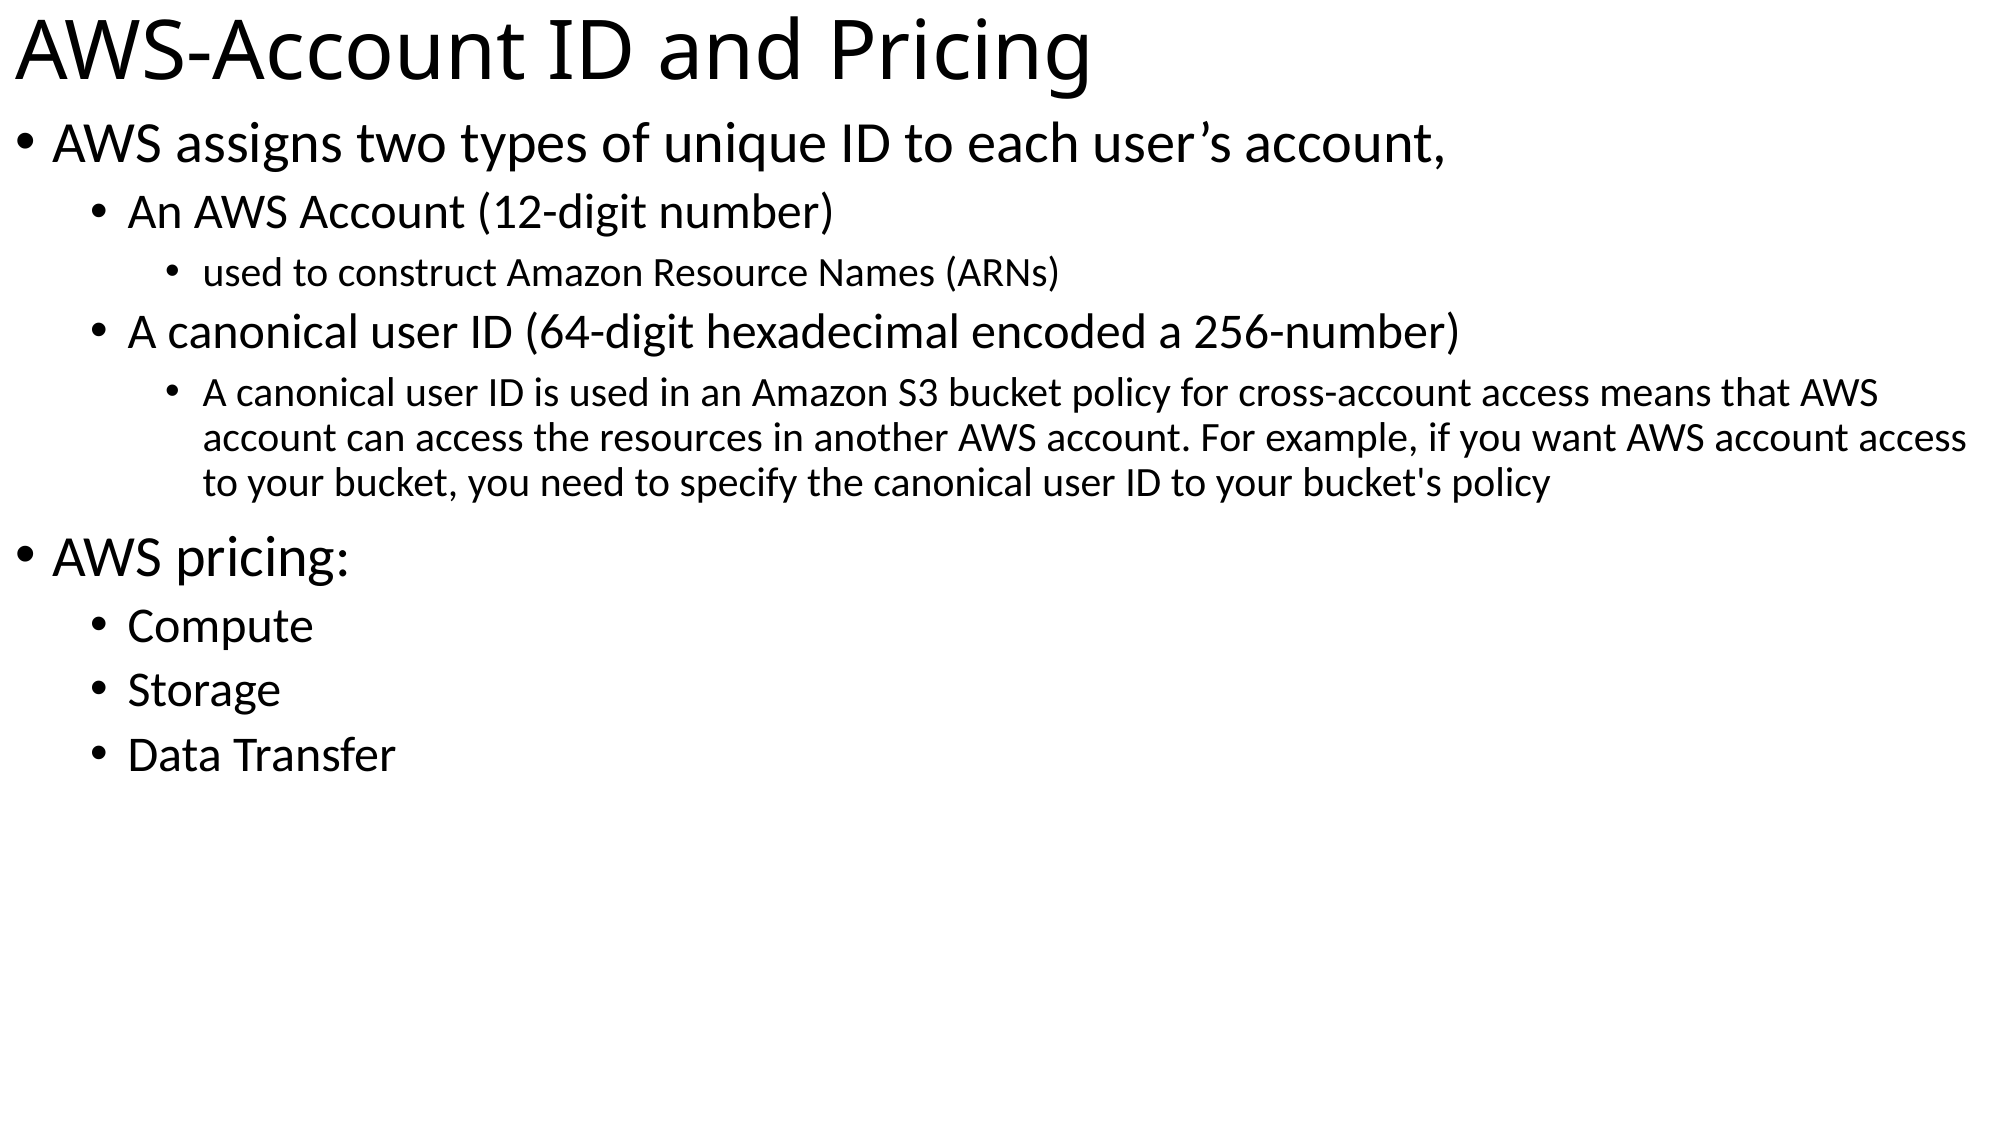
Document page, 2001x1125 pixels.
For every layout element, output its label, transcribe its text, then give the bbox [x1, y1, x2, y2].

list AWS assigns two types of unique ID to each user’s account, An AWS Account (12-digit number) used to construct Amazon Resource Names (ARNs) A canonical user ID (64-digit hexadecimal encoded a 256-number) A canonical user ID is used in an Amazon S3 bucket policy for cross-account access means that AWS account can access the resources in another AWS account. For example, if you want AWS account access to your bucket, you need to specify the canonical user ID to your bucket's policy AWS pricing: Compute Storage Data Transfer [0, 104, 2000, 1125]
title AWS-Account ID and Pricing [0, 0, 2000, 104]
